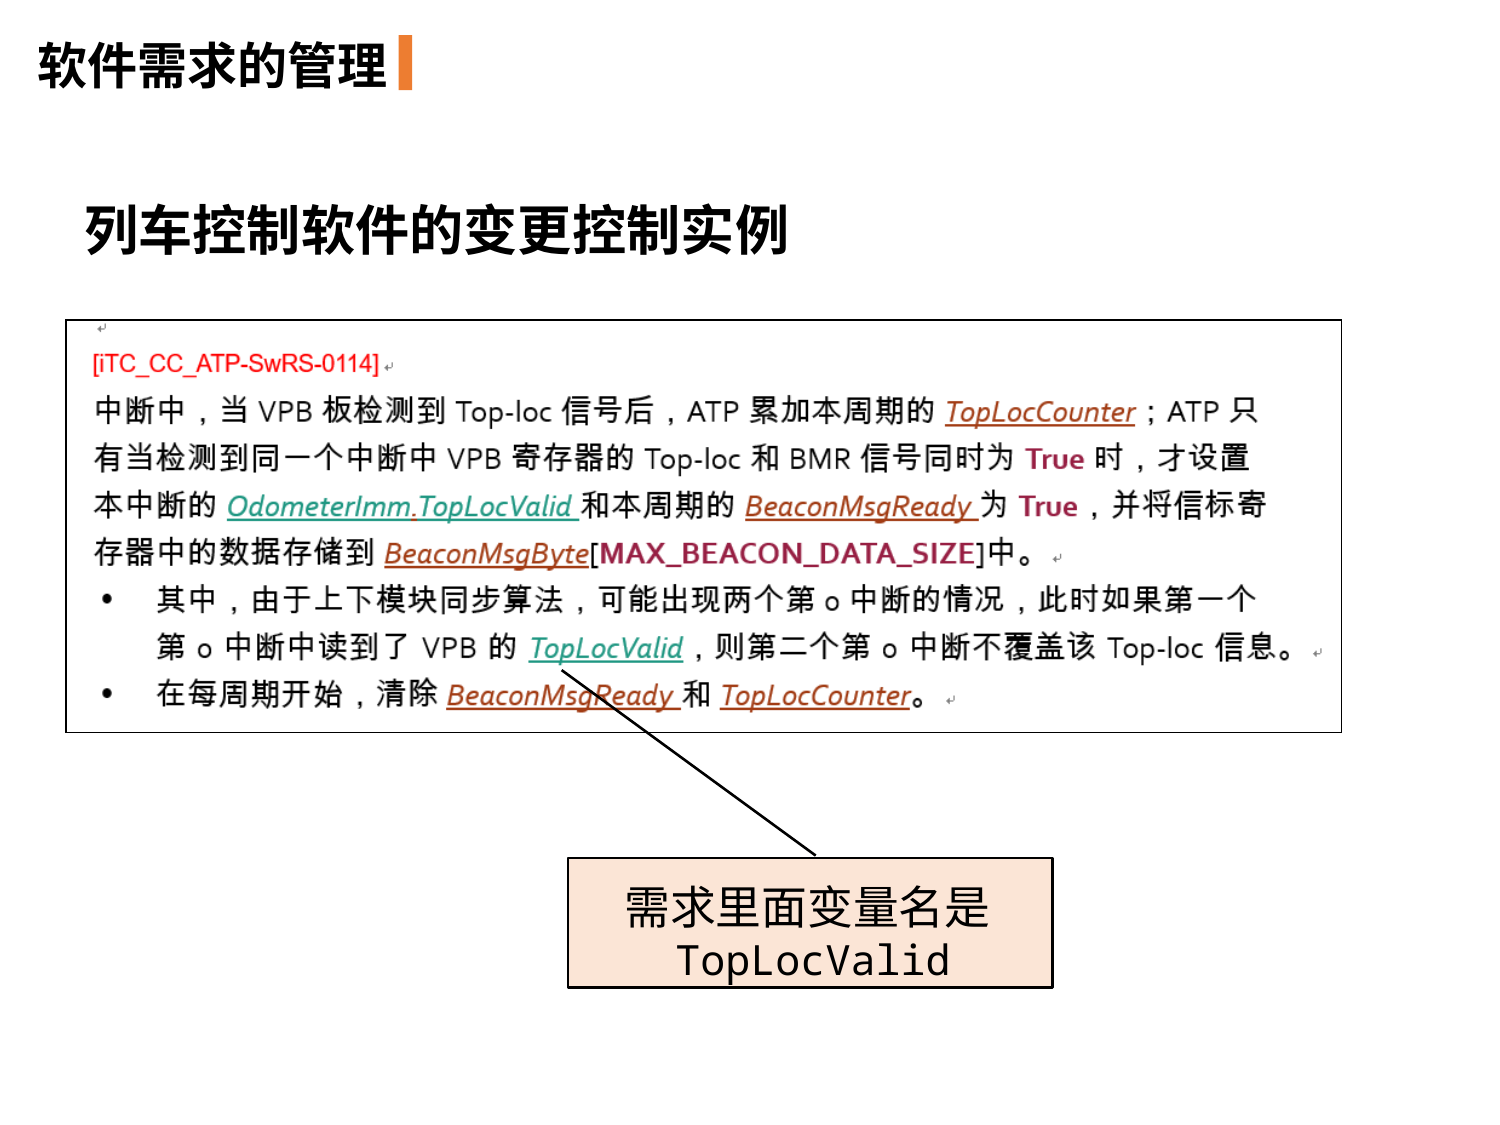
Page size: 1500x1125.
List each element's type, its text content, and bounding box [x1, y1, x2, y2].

text_box 列车控制软件的变更控制实例 [69, 188, 805, 269]
picture [66, 320, 1341, 732]
text_box [568, 858, 1053, 988]
text_box 软件需求的管理 [23, 27, 537, 103]
text_box 需求里面变量名是TopLocValid [569, 870, 1057, 991]
